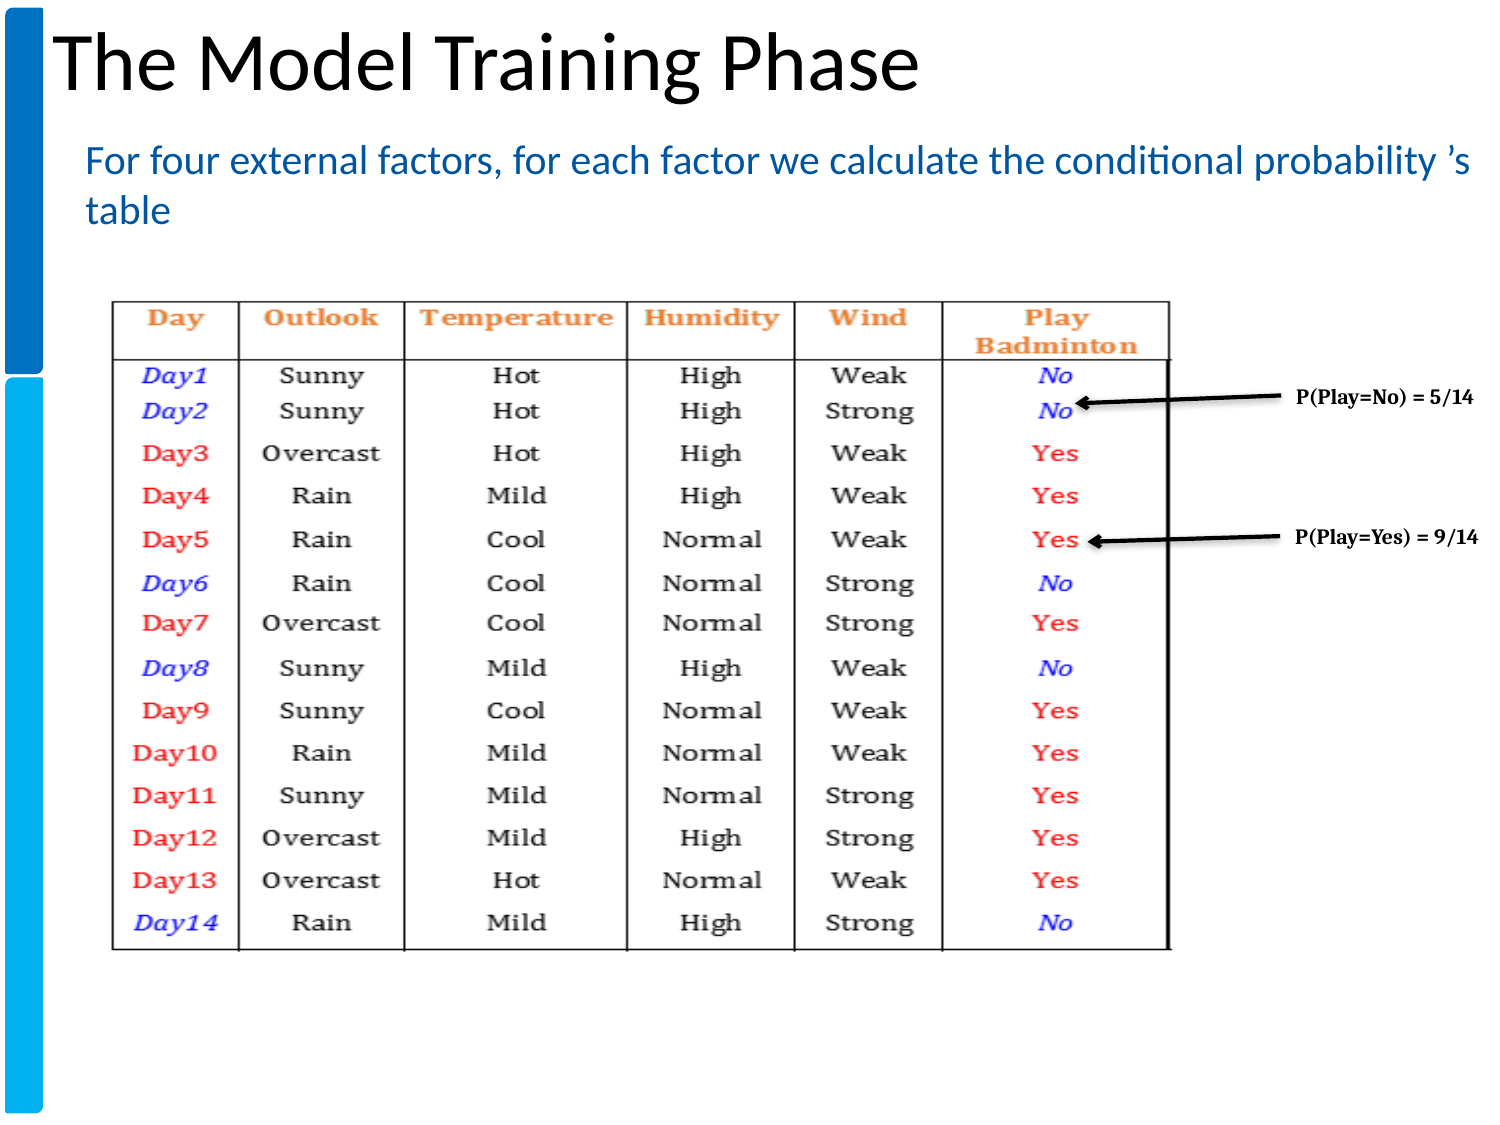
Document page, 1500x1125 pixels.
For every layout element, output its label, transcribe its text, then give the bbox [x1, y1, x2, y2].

picture [99, 293, 1188, 957]
text_box [5, 377, 44, 1114]
text_box For four external factors, for each factor we calculate the conditional probability ’s table [70, 124, 1500, 242]
text_box [5, 7, 44, 375]
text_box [1074, 374, 1493, 438]
text_box The Model Training Phase [37, 0, 1438, 115]
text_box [1087, 515, 1493, 573]
